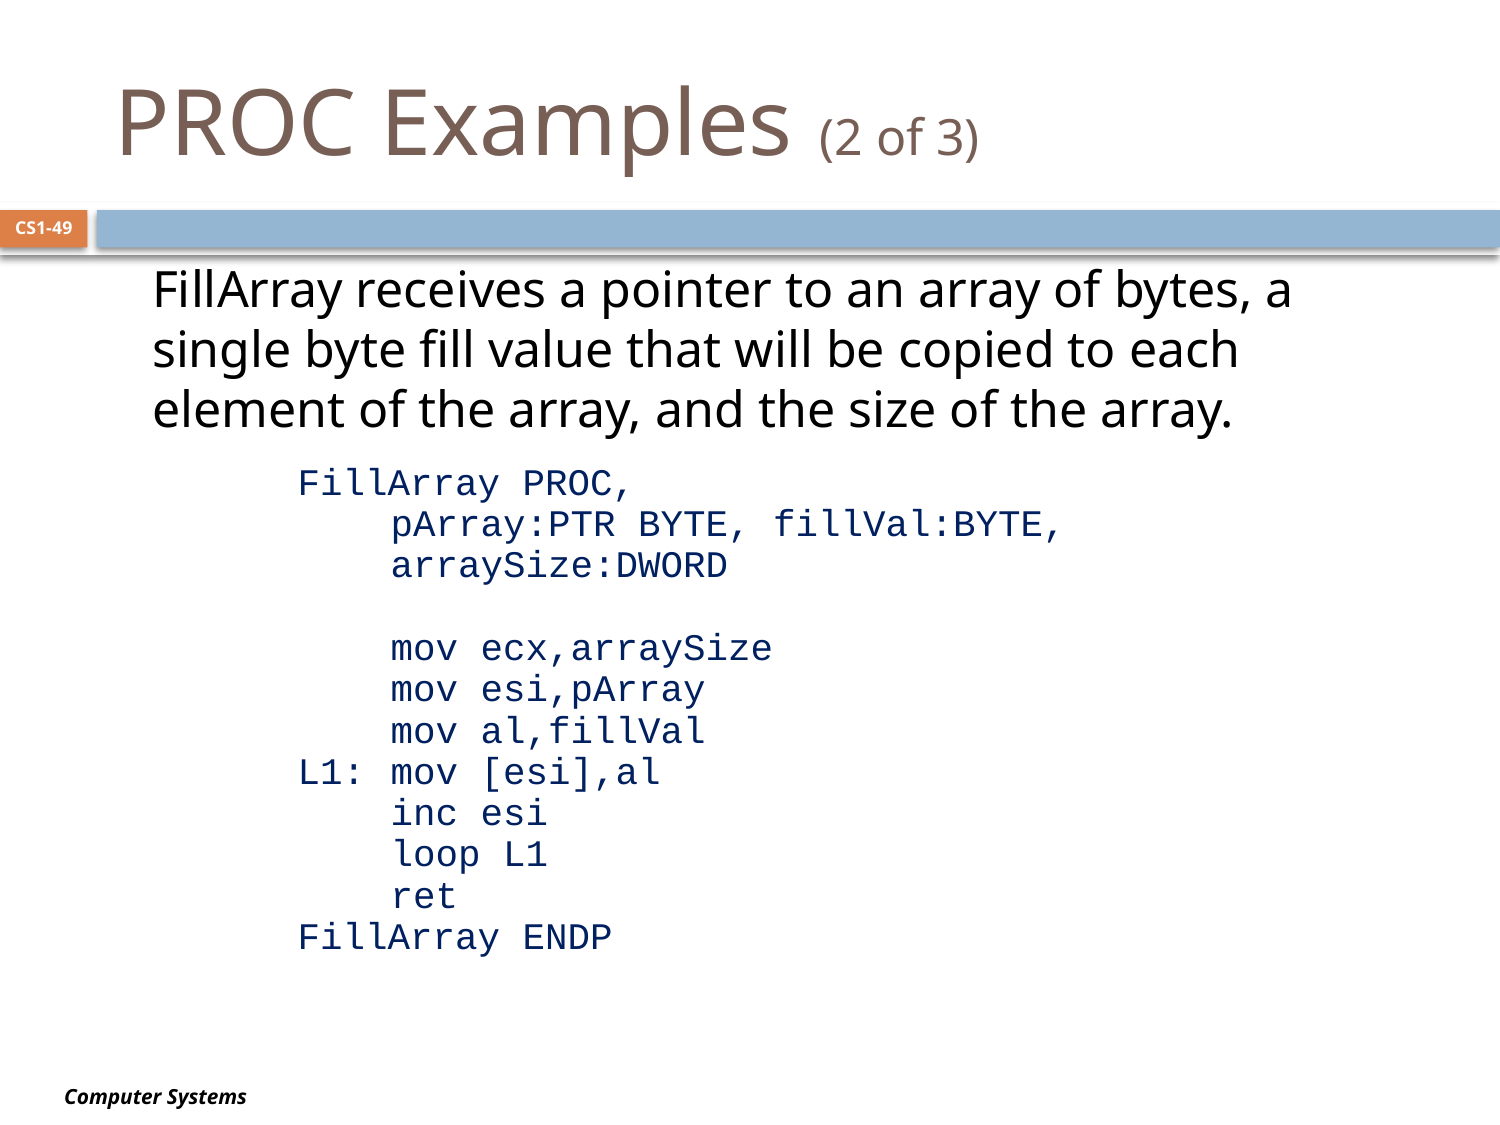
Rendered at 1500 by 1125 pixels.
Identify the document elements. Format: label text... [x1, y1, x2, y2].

text_box FillArray PROC, pArray:PTR BYTE, fillVal:BYTE, arraySize:DWORD mov ecx,arraySize mov esi,pArray mov al,fillVal L1: mov [esi],al inc esi loop L1 ret FillArray ENDP [274, 460, 1238, 1035]
title PROC Examples (2 of 3) [99, 37, 1438, 200]
text_box FillArray receives a pointer to an array of bytes, a single byte fill value that will be copied to each element of the array, and the size of the array. [137, 234, 1400, 460]
slide_number CS1-49 [0, 208, 88, 249]
